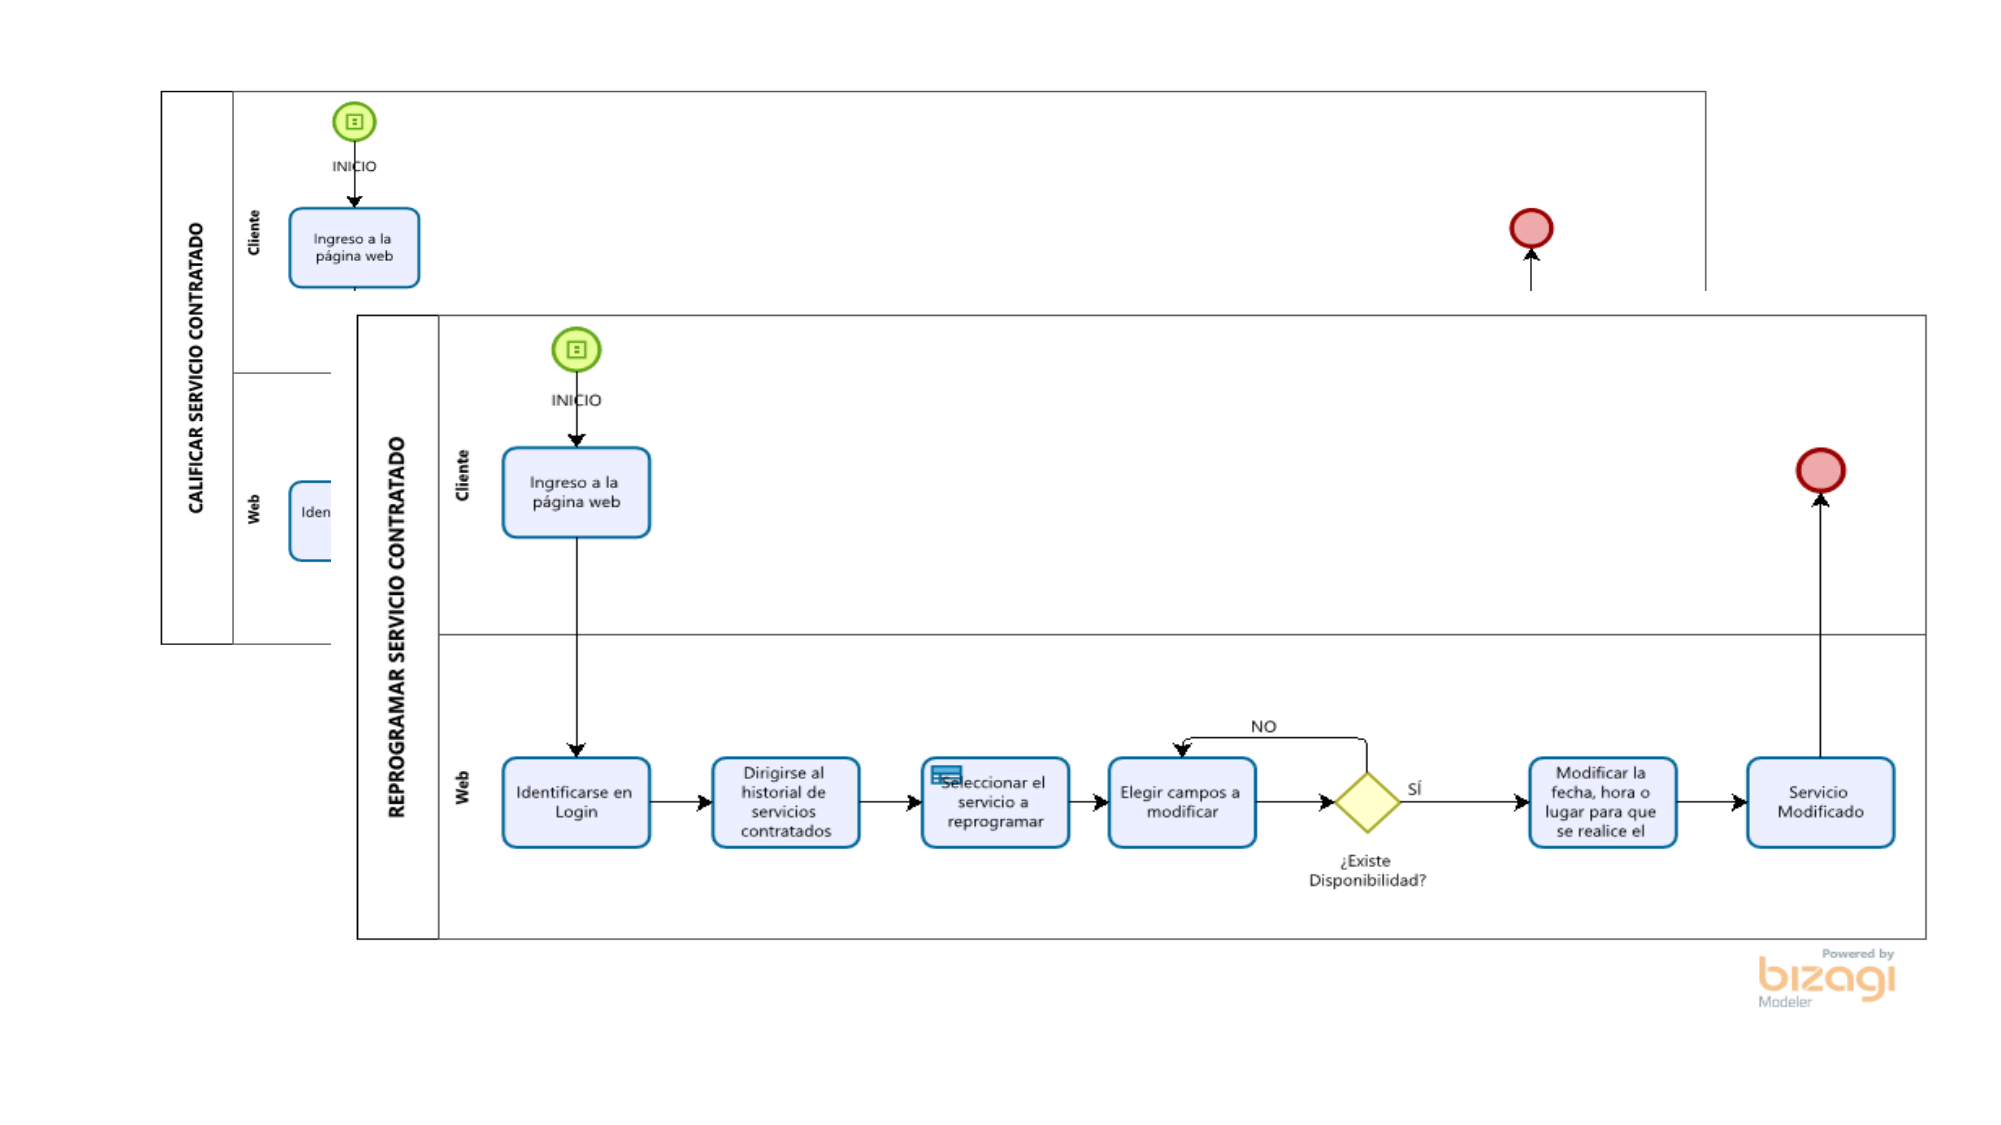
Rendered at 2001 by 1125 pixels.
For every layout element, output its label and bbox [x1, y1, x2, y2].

picture [138, 70, 1932, 1055]
